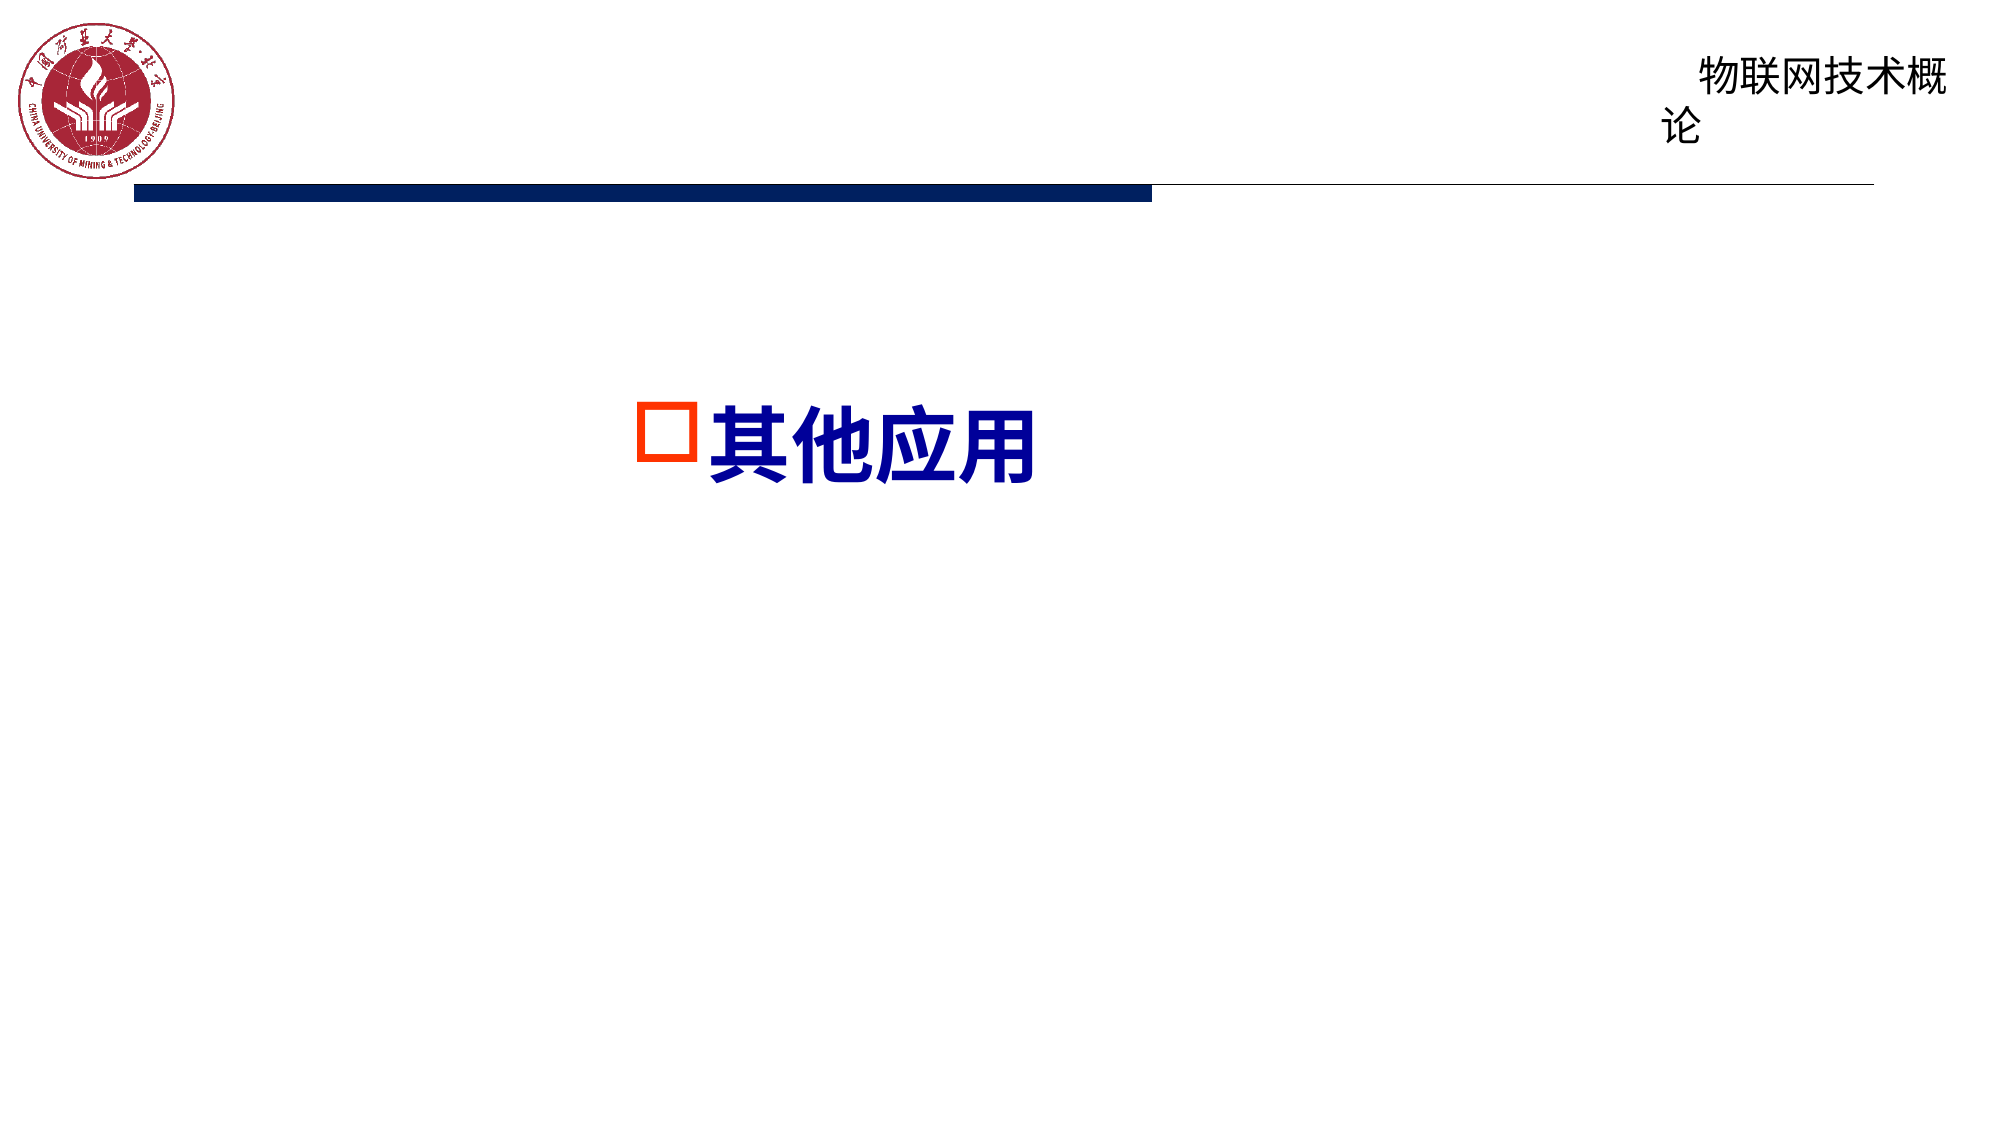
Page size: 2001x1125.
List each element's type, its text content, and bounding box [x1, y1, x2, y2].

list 其他应用 [373, 385, 1298, 527]
picture [0, 0, 197, 197]
